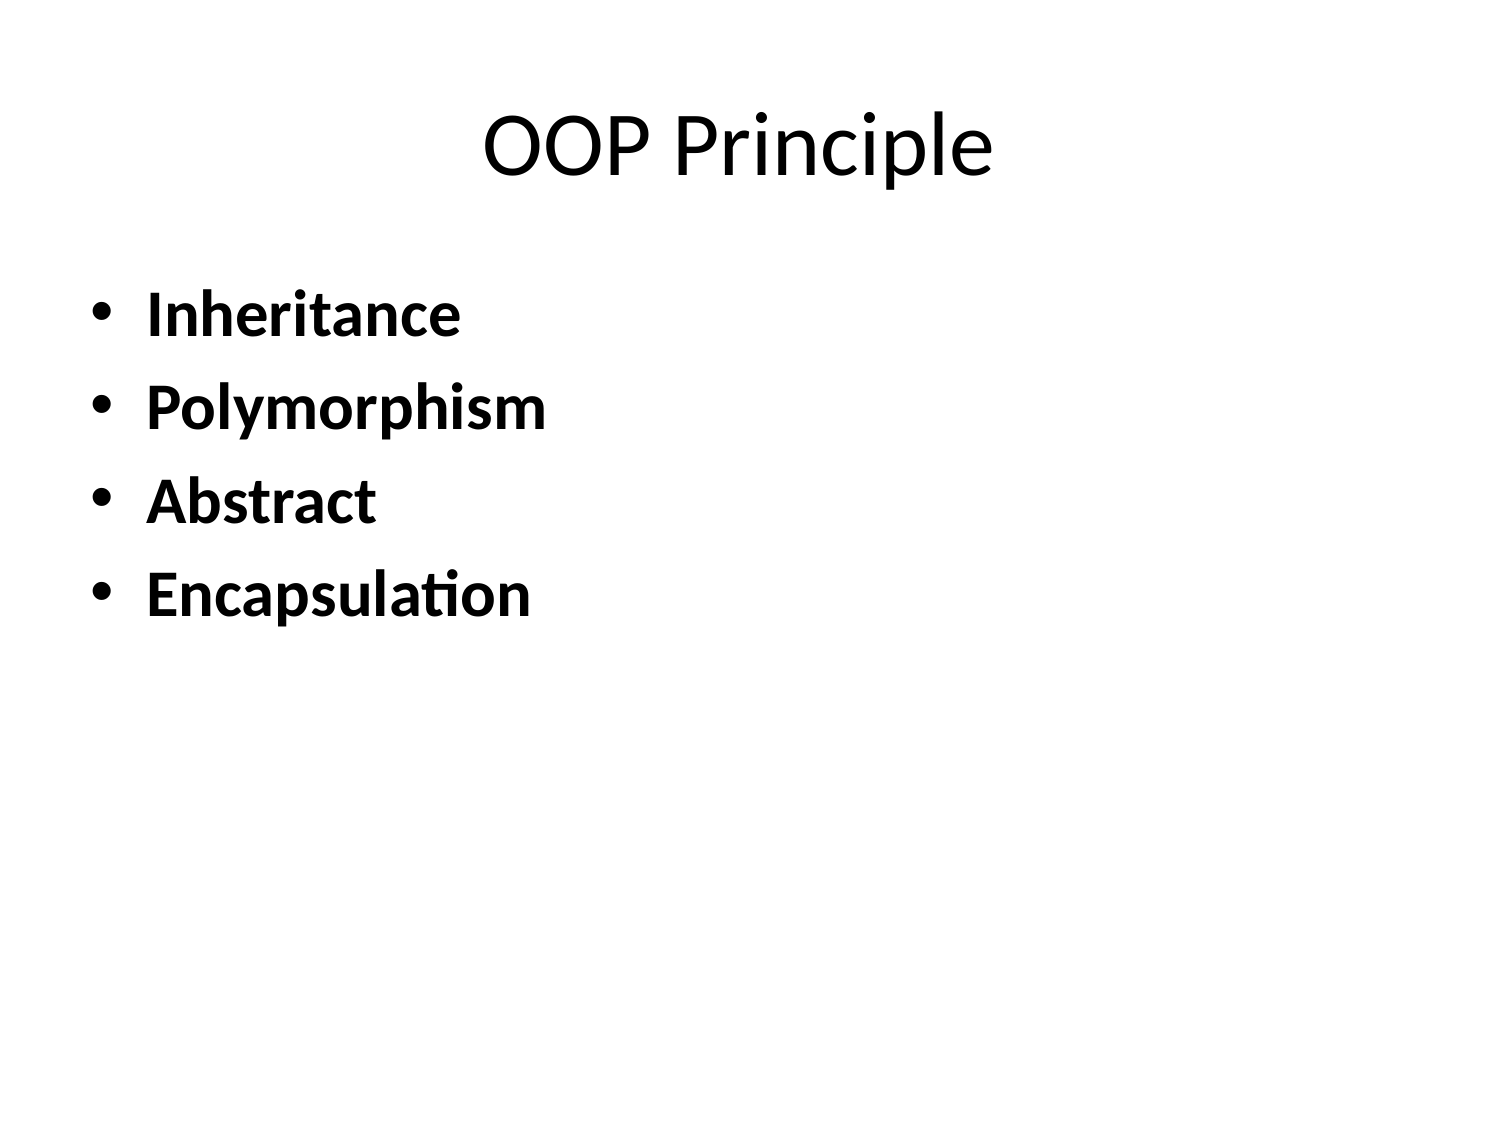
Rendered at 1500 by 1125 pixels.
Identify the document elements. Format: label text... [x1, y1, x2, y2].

title OOP Principle [75, 45, 1425, 233]
list Inheritance Polymorphism Abstract Encapsulation [75, 262, 1425, 1005]
